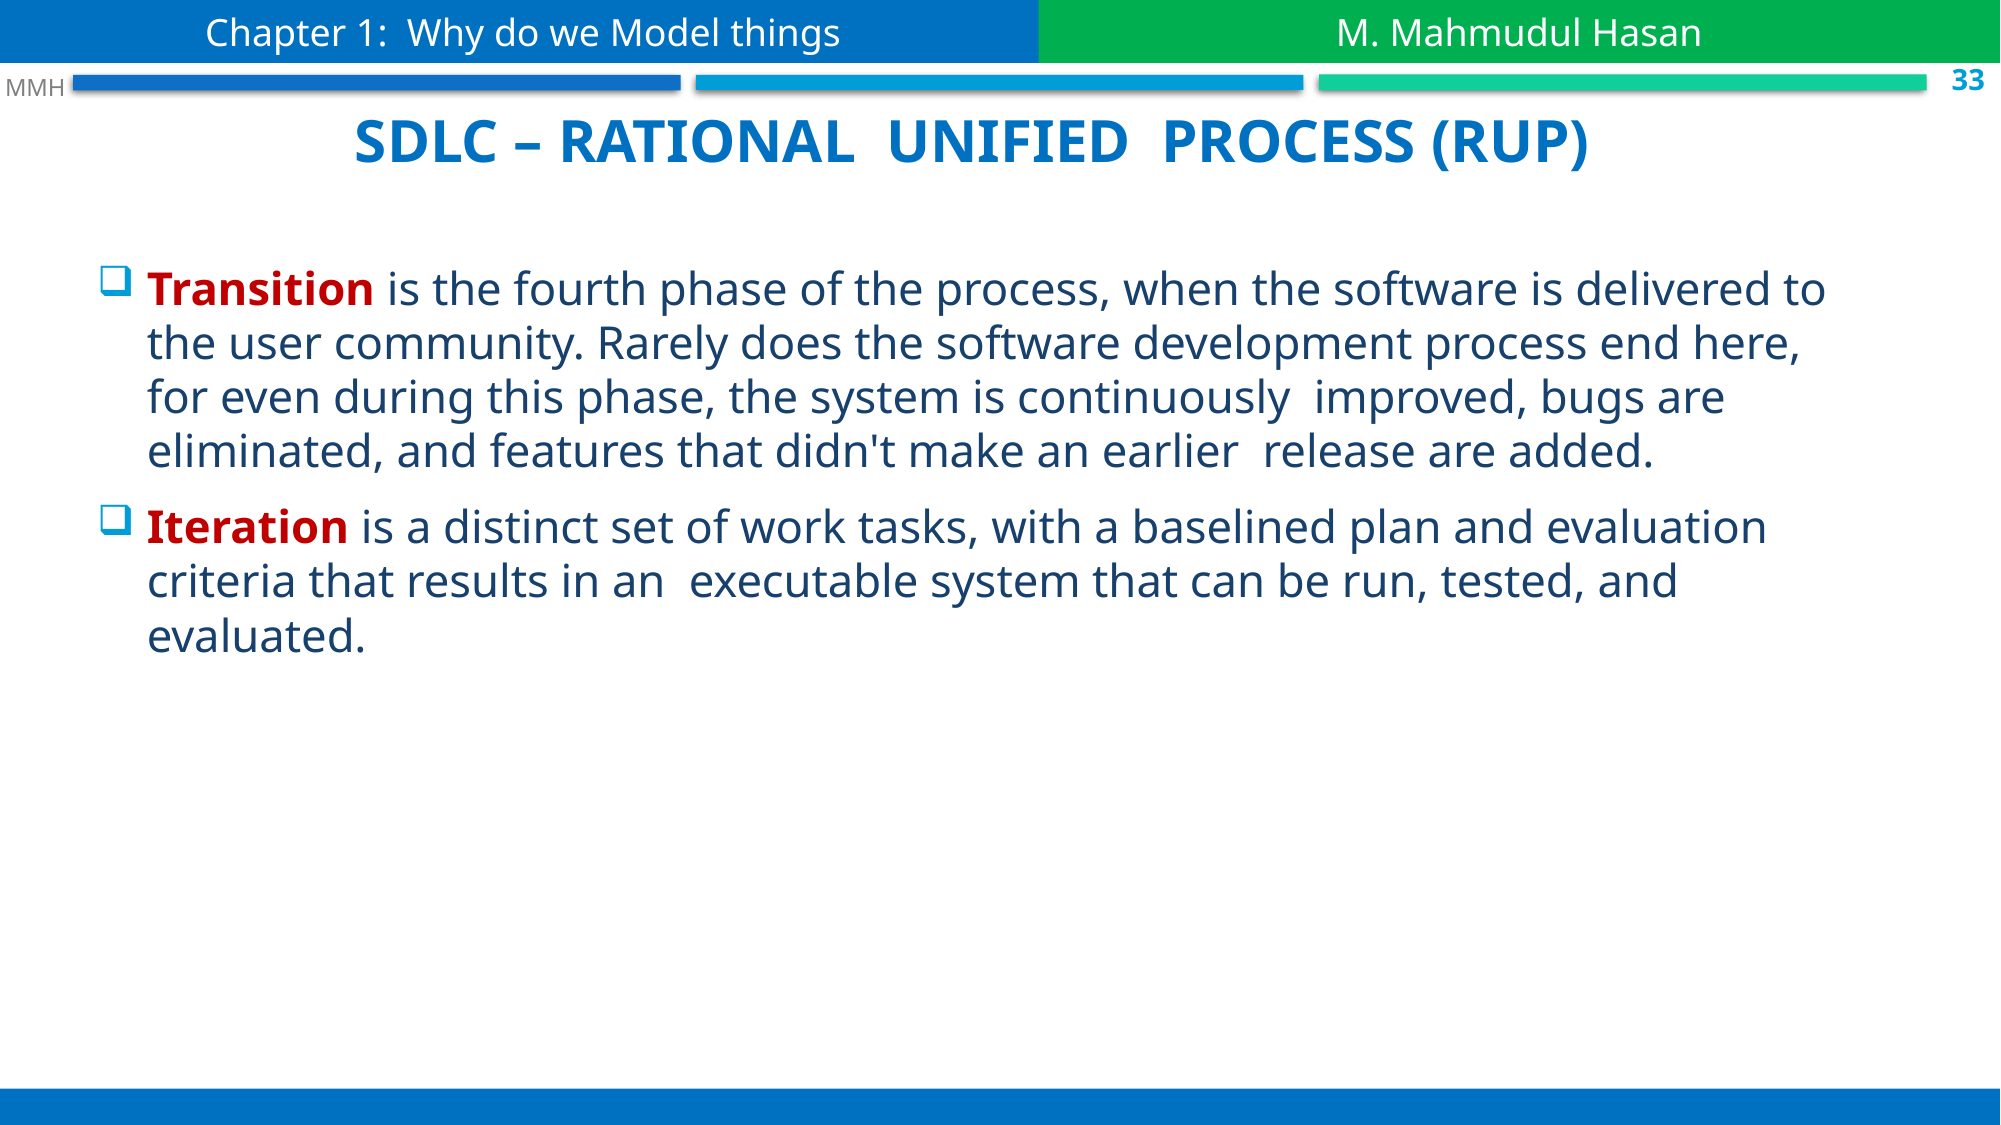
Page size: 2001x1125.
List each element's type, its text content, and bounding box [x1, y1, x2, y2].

text_box M. Mahmudul Hasan [1037, 0, 2000, 65]
text_box MMH [0, 65, 83, 110]
text_box Chapter 1: Why do we Model things [0, 0, 1037, 65]
list Transition is the fourth phase of the process, when the software is delivered to the user community. Rarely does the software development process end here, for even during this phase, the system is continuously improved, bugs are eliminated, and features that didn't make an earlier release are added. Iteration is a distinct set of work tasks, with a baselined plan and evaluation criteria that results in an executable system that can be run, tested, and evaluated. [82, 251, 1844, 670]
text_box [0, 1087, 2000, 1125]
title SDLC – Rational Unified Process (RUP) [67, 90, 1878, 182]
text_box S.33 [1920, 65, 2000, 80]
